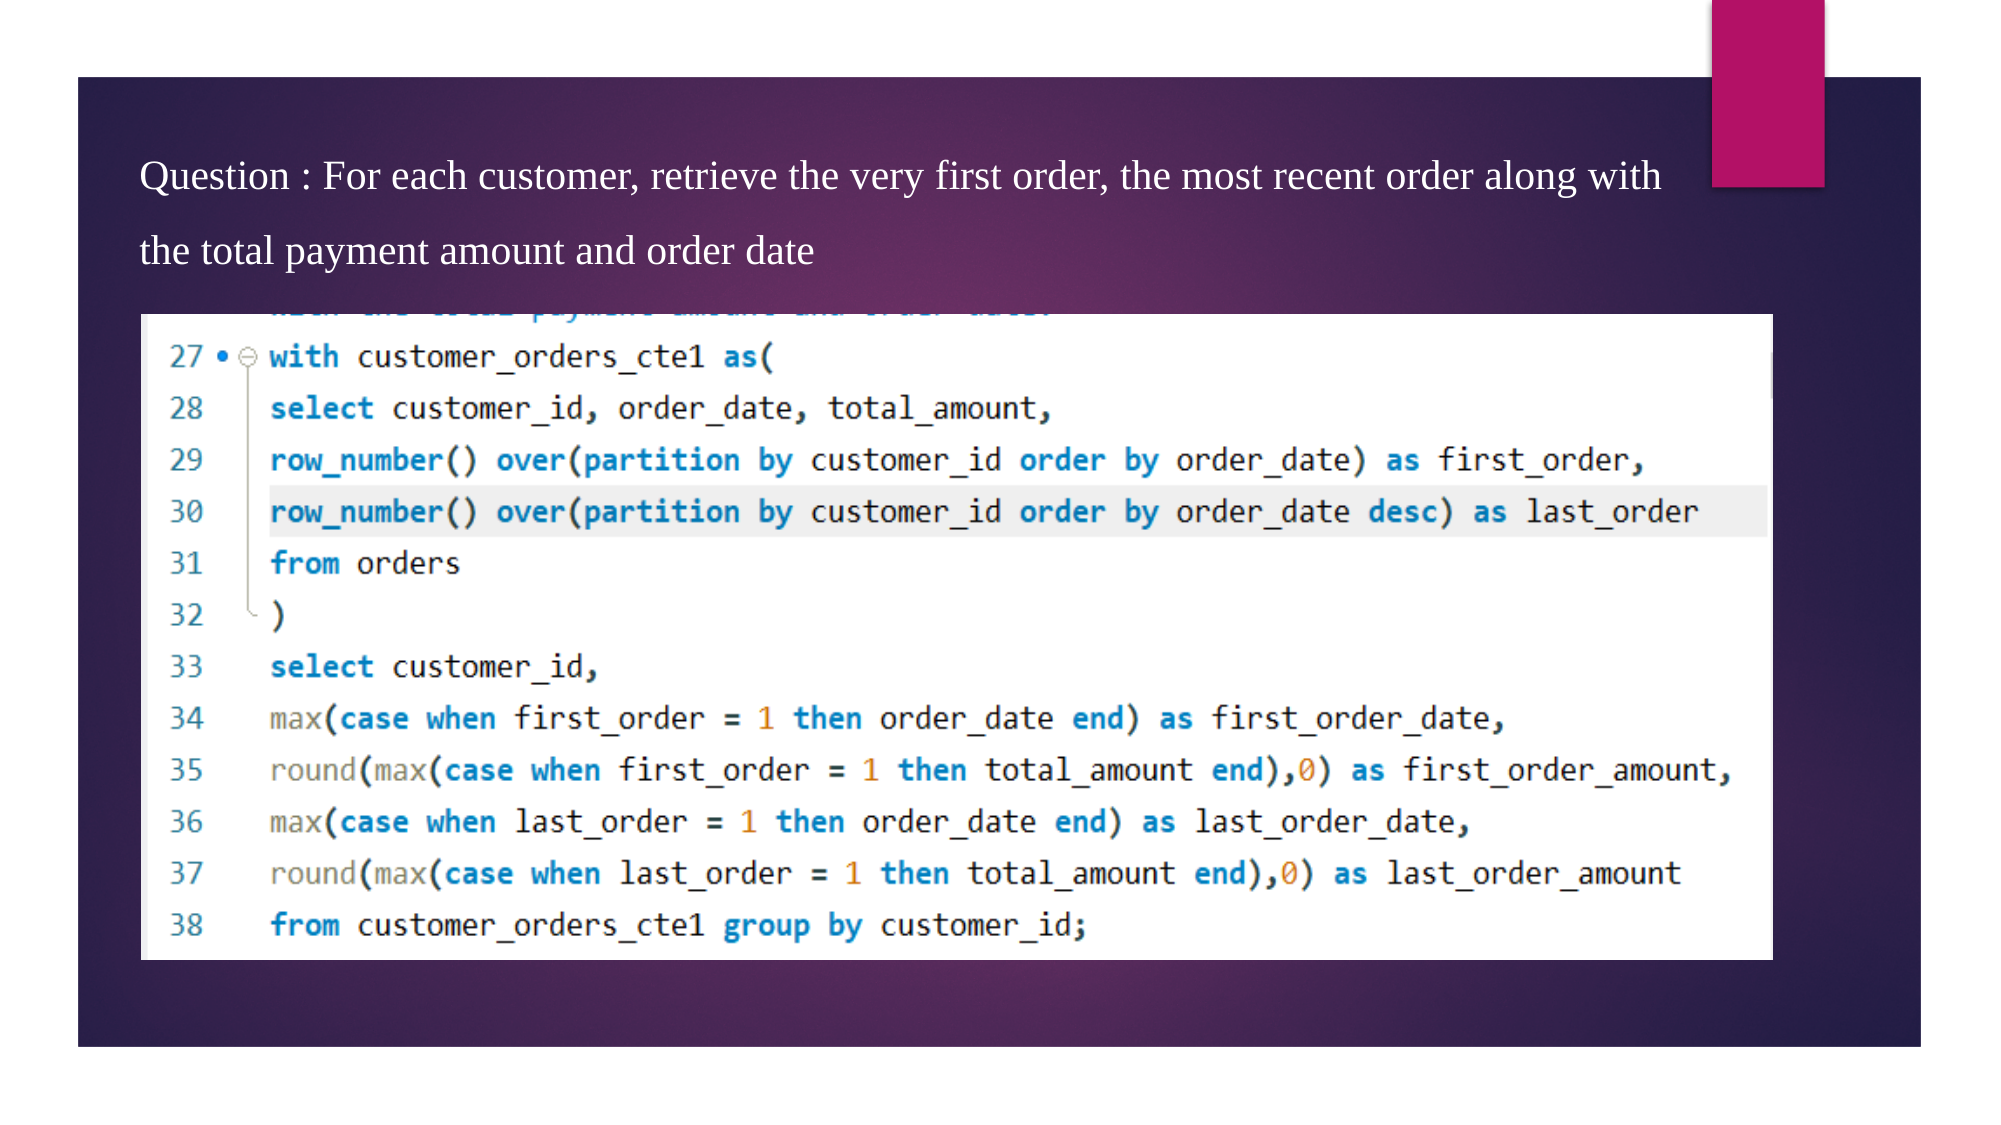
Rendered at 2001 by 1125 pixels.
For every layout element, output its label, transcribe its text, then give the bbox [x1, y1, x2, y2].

picture [141, 314, 1773, 961]
text_box Question : For each customer, retrieve the very first order, the most recent order along with the total payment amount and order date [124, 115, 1734, 280]
